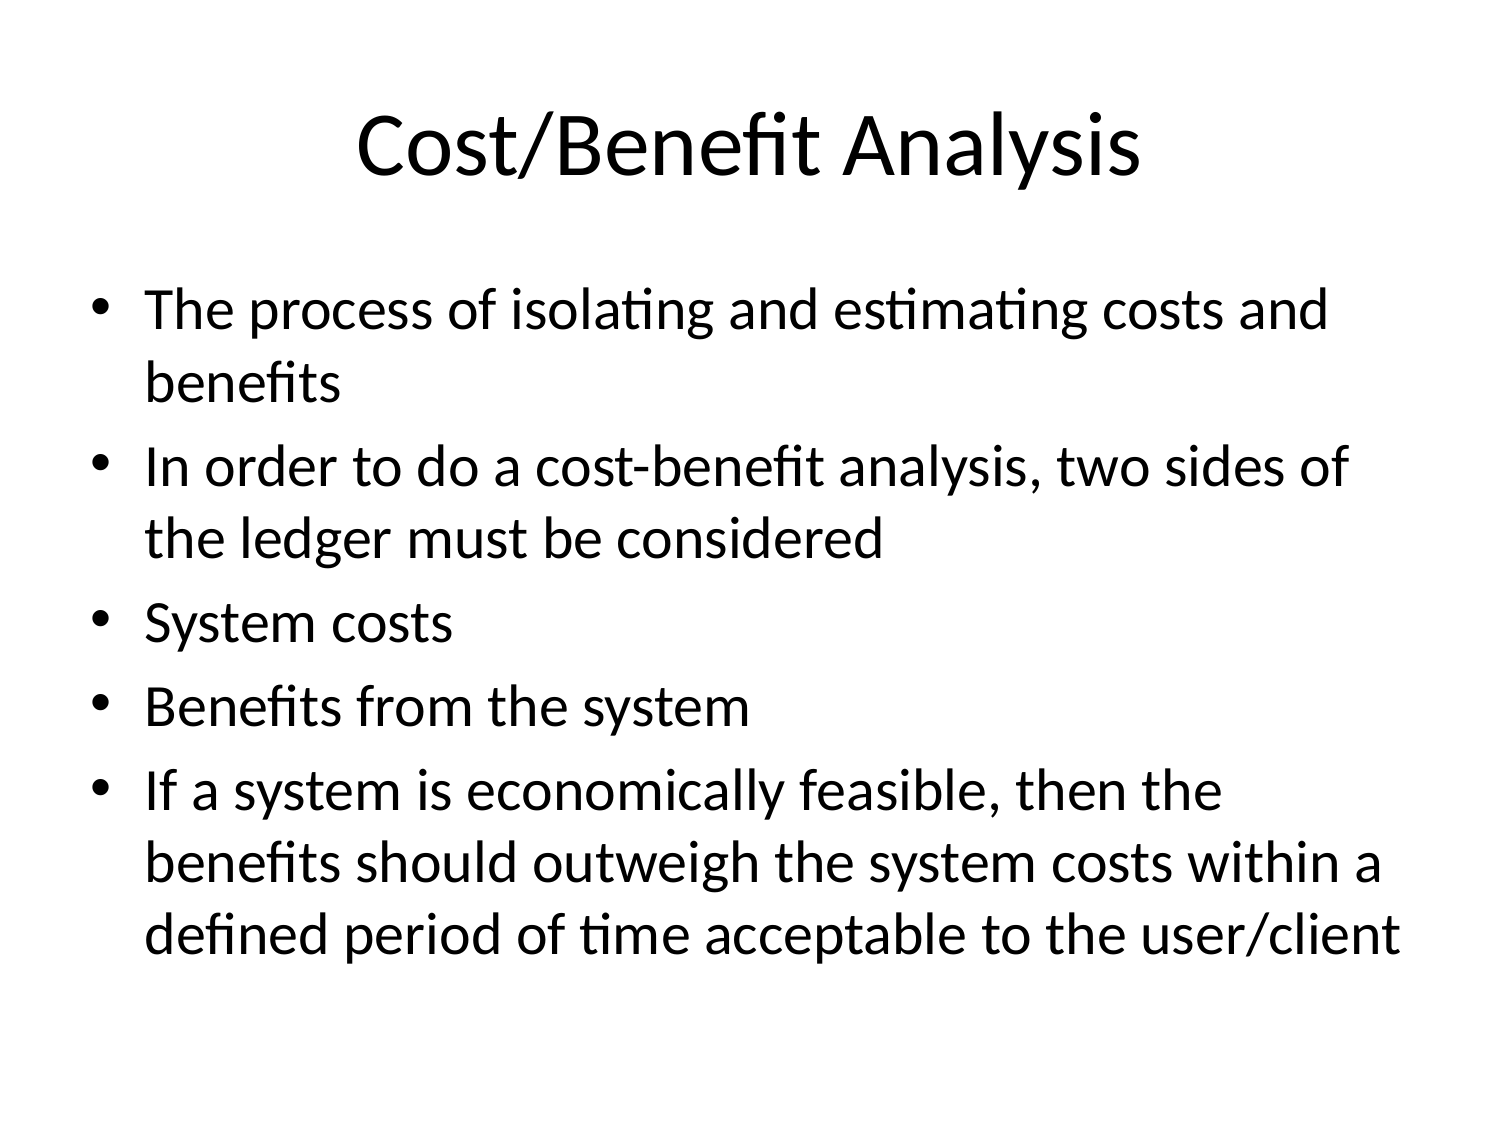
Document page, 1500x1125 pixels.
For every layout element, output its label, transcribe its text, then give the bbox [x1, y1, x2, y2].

title Cost/Benefit Analysis [75, 45, 1425, 233]
list The process of isolating and estimating costs and benefits In order to do a cost-benefit analysis, two sides of the ledger must be considered System costs Benefits from the system If a system is economically feasible, then the benefits should outweigh the system costs within a defined period of time acceptable to the user/client [75, 262, 1425, 1005]
